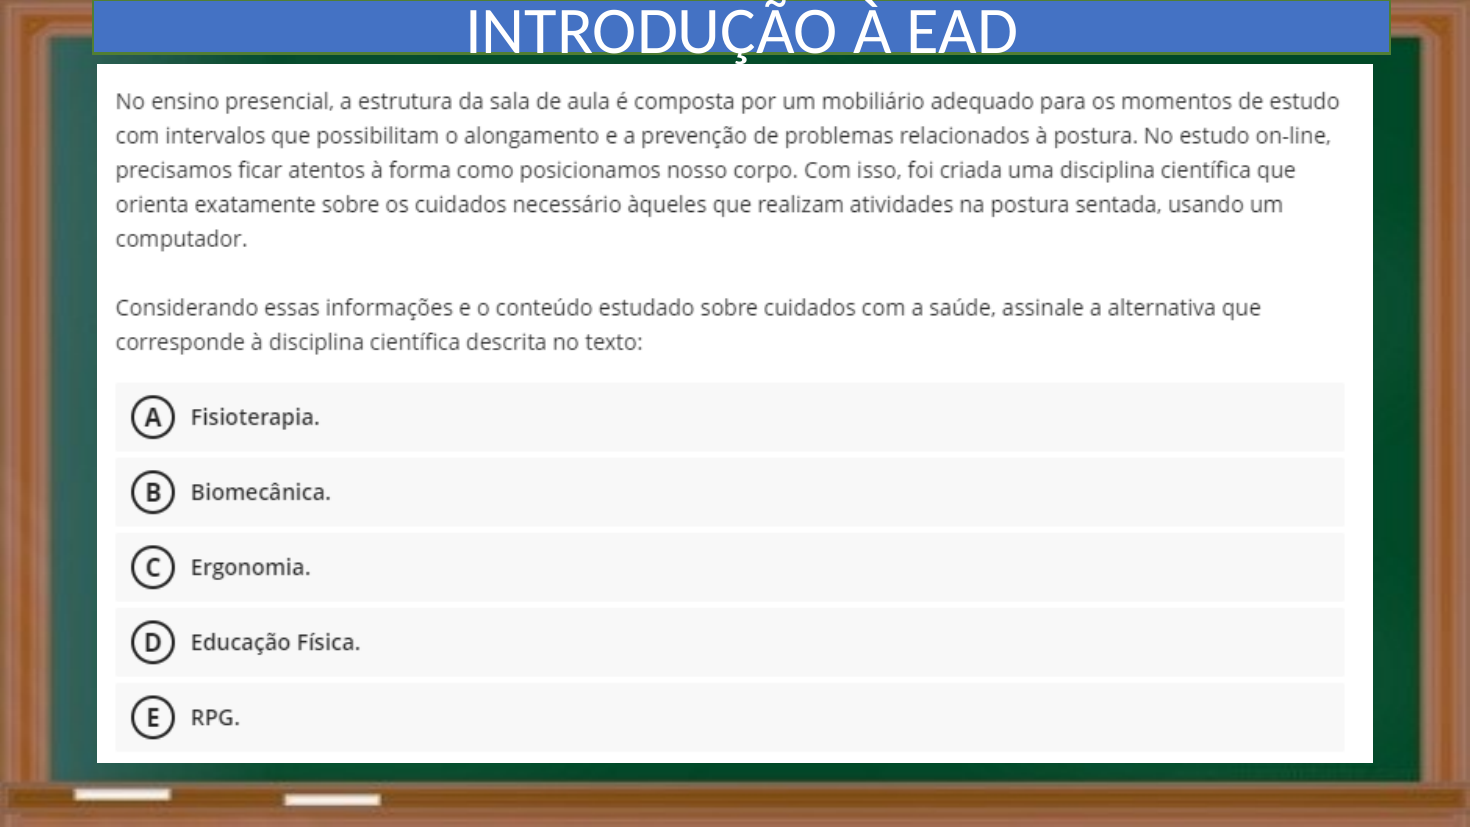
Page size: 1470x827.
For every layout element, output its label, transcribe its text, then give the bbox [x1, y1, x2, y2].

picture [0, 0, 1470, 827]
text_box INTRODUÇÃO À EAD [93, 0, 1391, 54]
